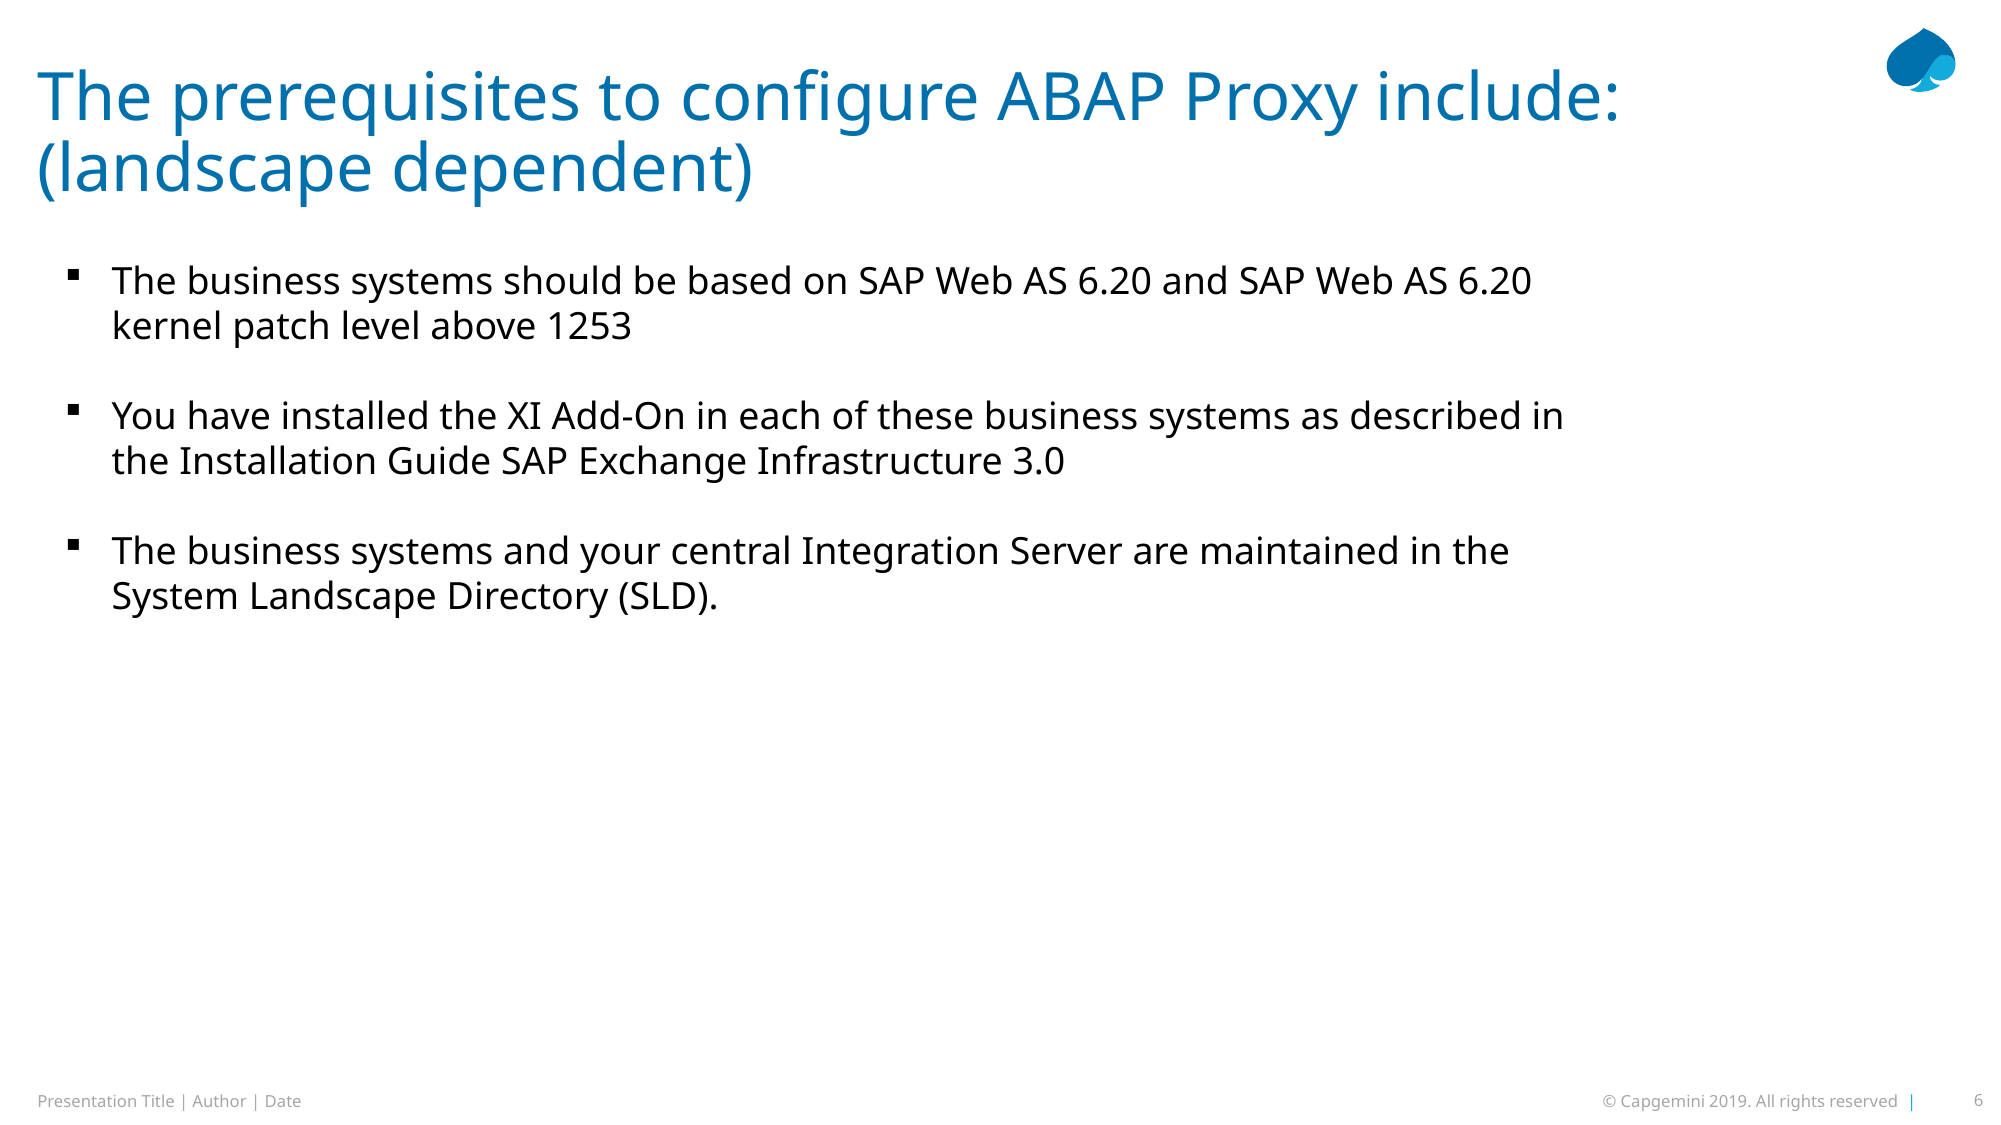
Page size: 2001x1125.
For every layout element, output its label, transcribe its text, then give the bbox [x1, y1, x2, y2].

text_box [37, 192, 1488, 343]
title The prerequisites to configure ABAP Proxy include: (landscape dependent) [37, 24, 1850, 319]
text_box The business systems should be based on SAP Web AS 6.20 and SAP Web AS 6.20 kernel patch level above 1253 You have installed the XI Add-On in each of these business systems as described in the Installation Guide SAP Exchange Infrastructure 3.0 The business systems and your central Integration Server are maintained in the System Landscape Directory (SLD). [49, 249, 1625, 625]
